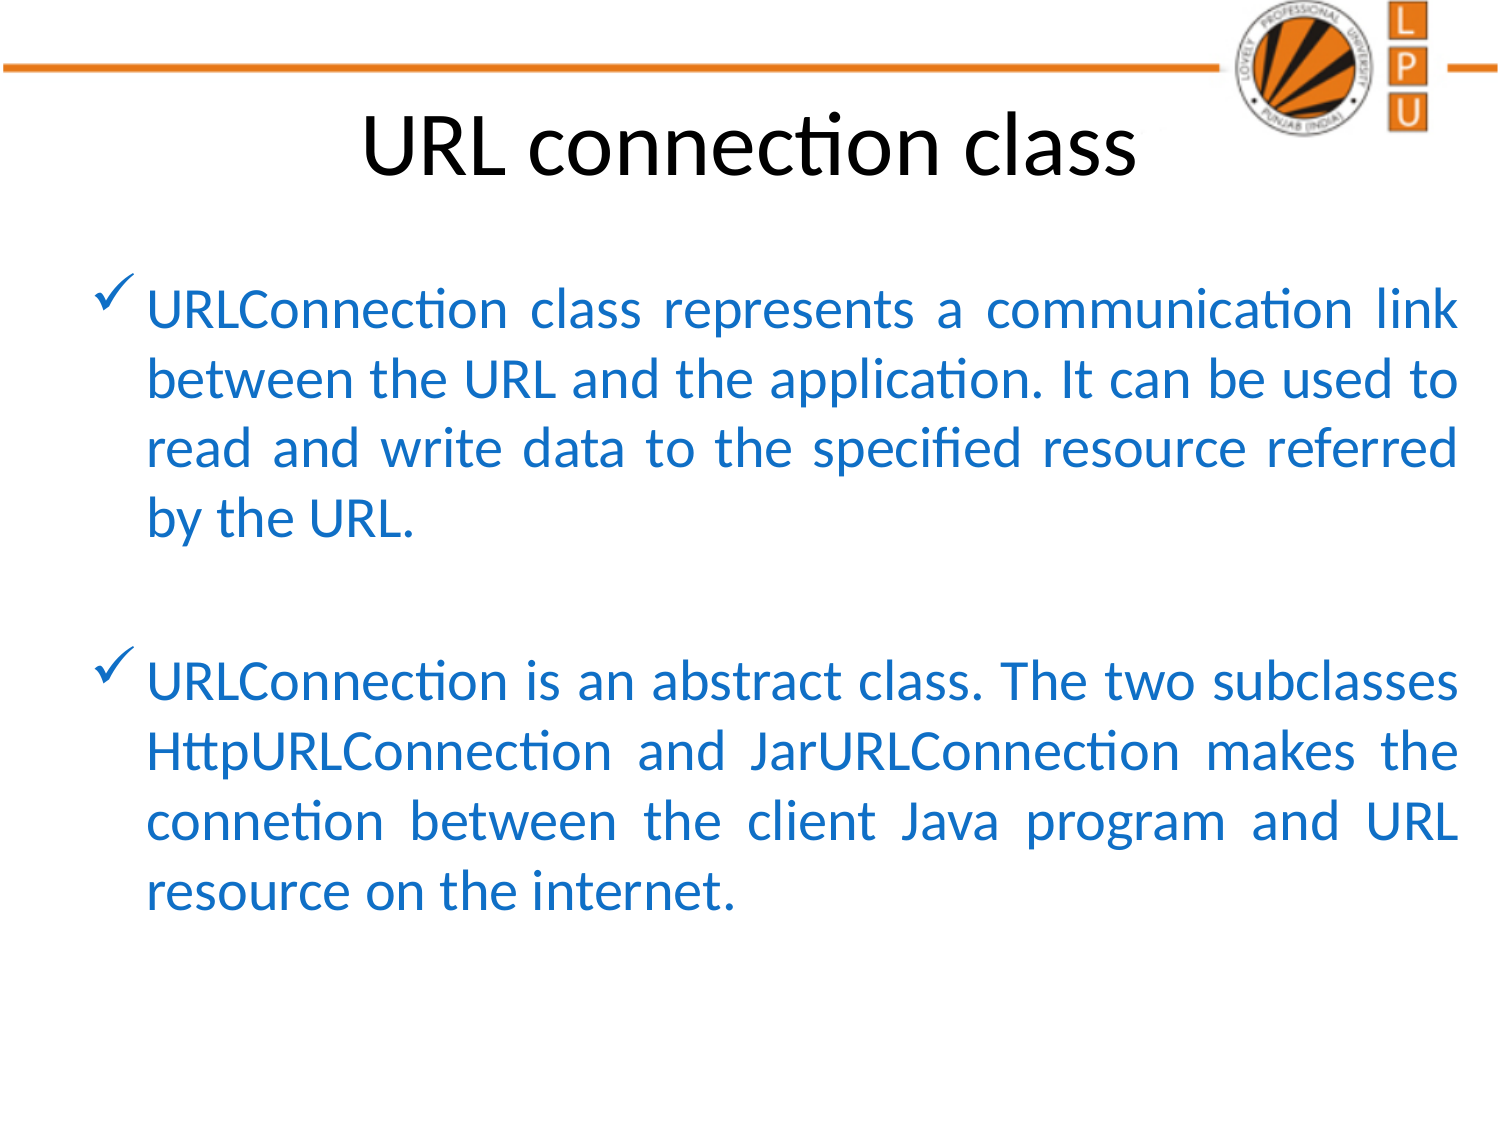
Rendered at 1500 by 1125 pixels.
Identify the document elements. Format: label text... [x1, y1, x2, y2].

picture [3, 0, 1500, 155]
title URL connection class [75, 45, 1425, 233]
list URLConnection class represents a communication link between the URL and the application. It can be used to read and write data to the specified resource referred by the URL. URLConnection is an abstract class. The two subclasses HttpURLConnection and JarURLConnection makes the connetion between the client Java program and URL resource on the internet. [75, 262, 1475, 1005]
